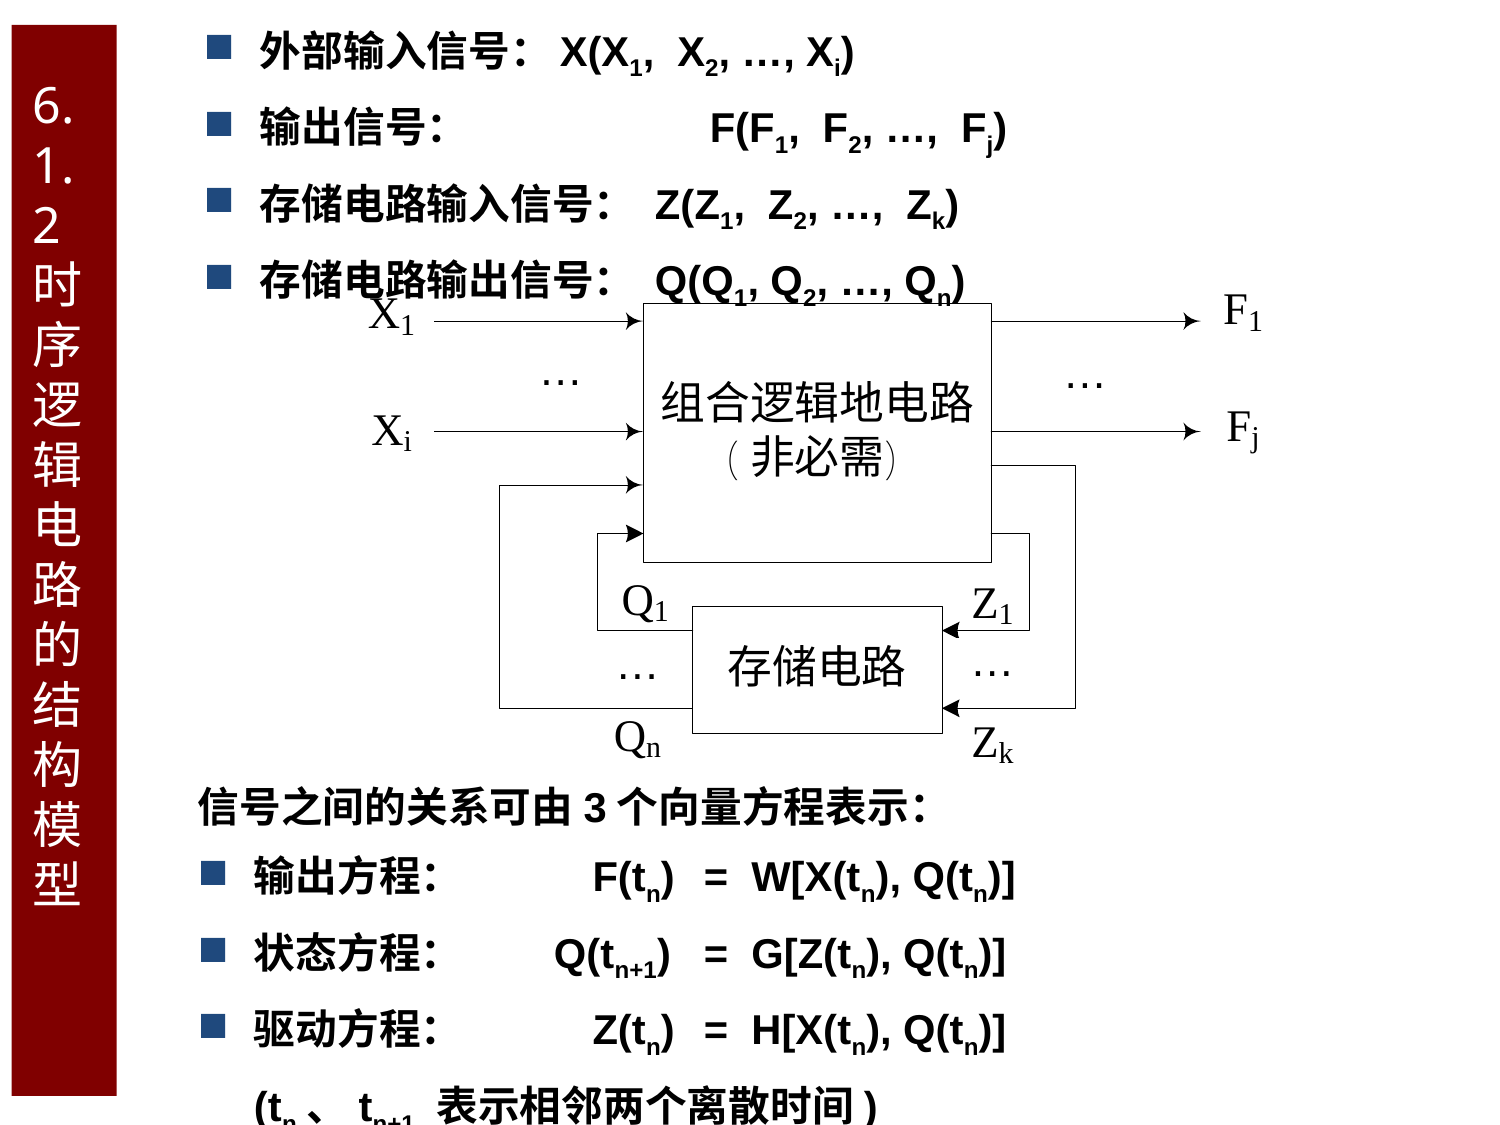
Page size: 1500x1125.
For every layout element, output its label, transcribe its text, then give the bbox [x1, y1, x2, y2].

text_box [348, 256, 1282, 858]
title 6.1.2 时序逻辑电路的结构模型 [17, 66, 115, 1075]
text_box 外部输入信号： X(X1, X2, …, Xi) 输出信号： F(F1, F2, …, Fj) 存储电路输入信号： Z(Z1, Z2, …, Zk) 存储电路输出信号： Q(Q1, Q2, …, Qn) [188, 5, 1329, 319]
text_box 信号之间的关系可由3个向量方程表示： 输出方程： F(tn) = W[X(tn), Q(tn)] 状态方程： Q(tn+1) = G[Z(tn), Q(tn)] 驱动方程： Z(tn) = H[X(tn), Q(tn)] (tn、tn+1 表示相邻两个离散时间) [183, 763, 1105, 1125]
